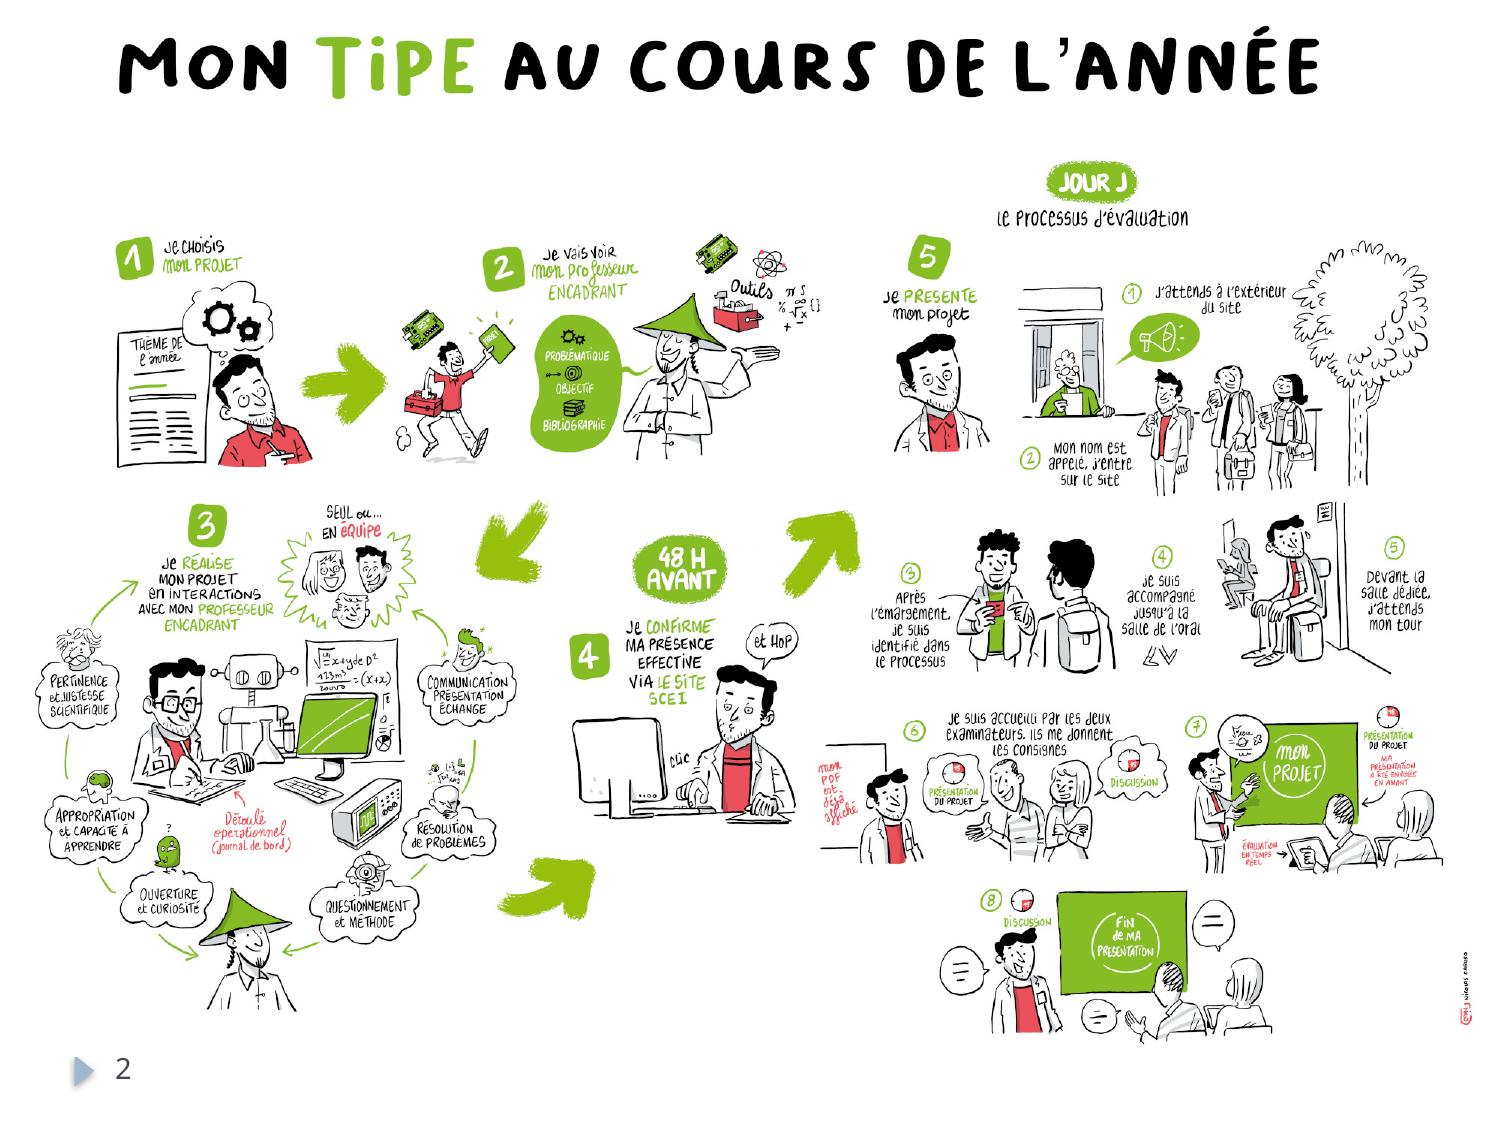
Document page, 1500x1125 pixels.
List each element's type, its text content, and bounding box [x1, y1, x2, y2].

slide_number 2 [100, 1070, 426, 1103]
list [0, 0, 1500, 1057]
